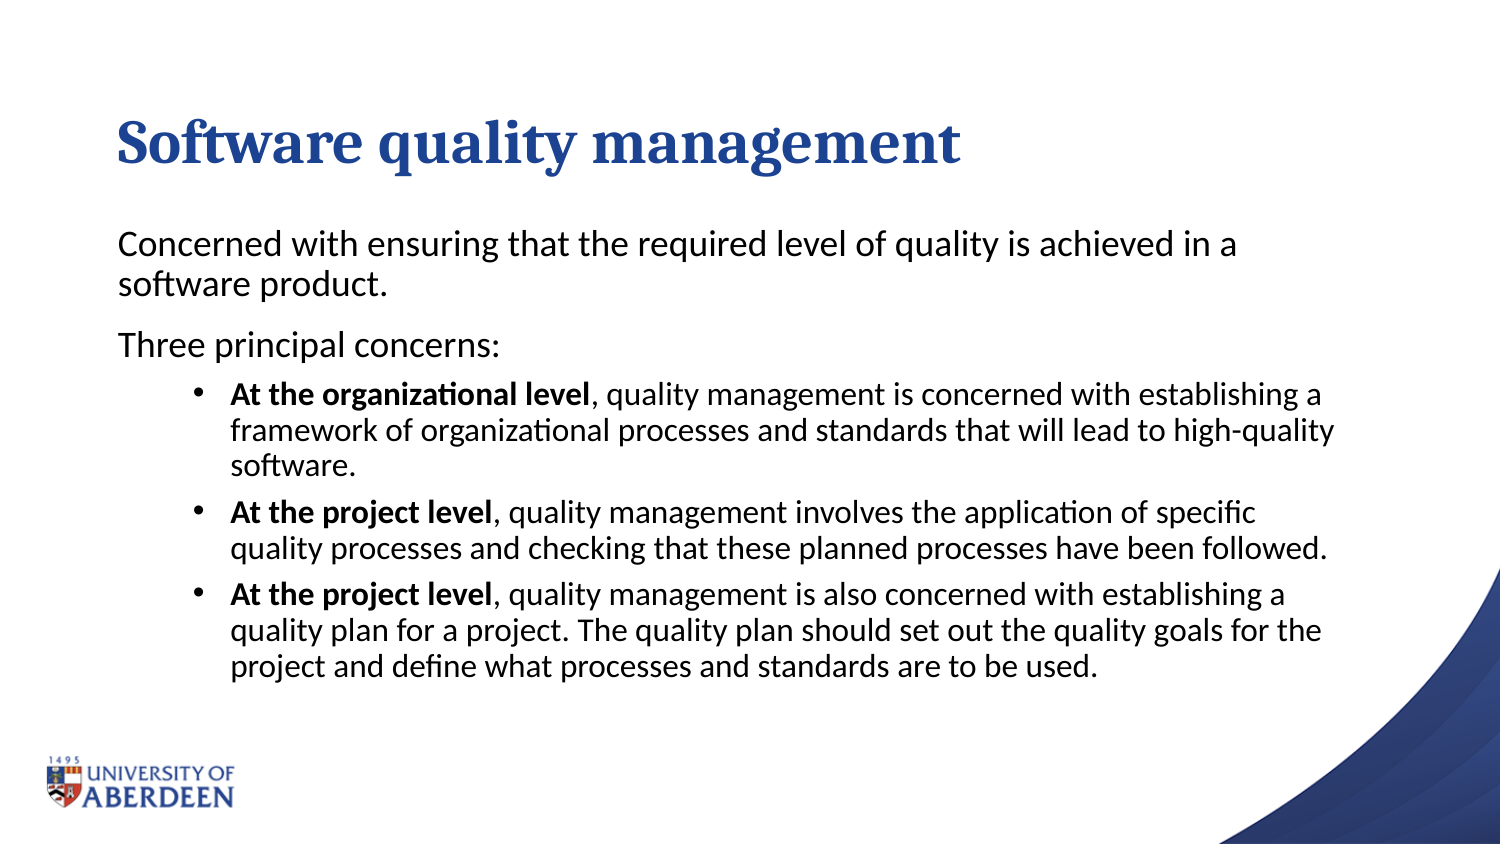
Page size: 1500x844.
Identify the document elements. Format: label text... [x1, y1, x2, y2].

title Software quality management [103, 91, 1372, 196]
picture [0, 0, 1500, 844]
list Concerned with ensuring that the required level of quality is achieved in a software product. Three principal concerns: At the organizational level, quality management is concerned with establishing a framework of organizational processes and standards that will lead to high-quality software. At the project level, quality management involves the application of specific quality processes and checking that these planned processes have been followed. At the project level, quality management is also concerned with establishing a quality plan for a project. The quality plan should set out the quality goals for the project and define what processes and standards are to be used. [103, 216, 1372, 707]
